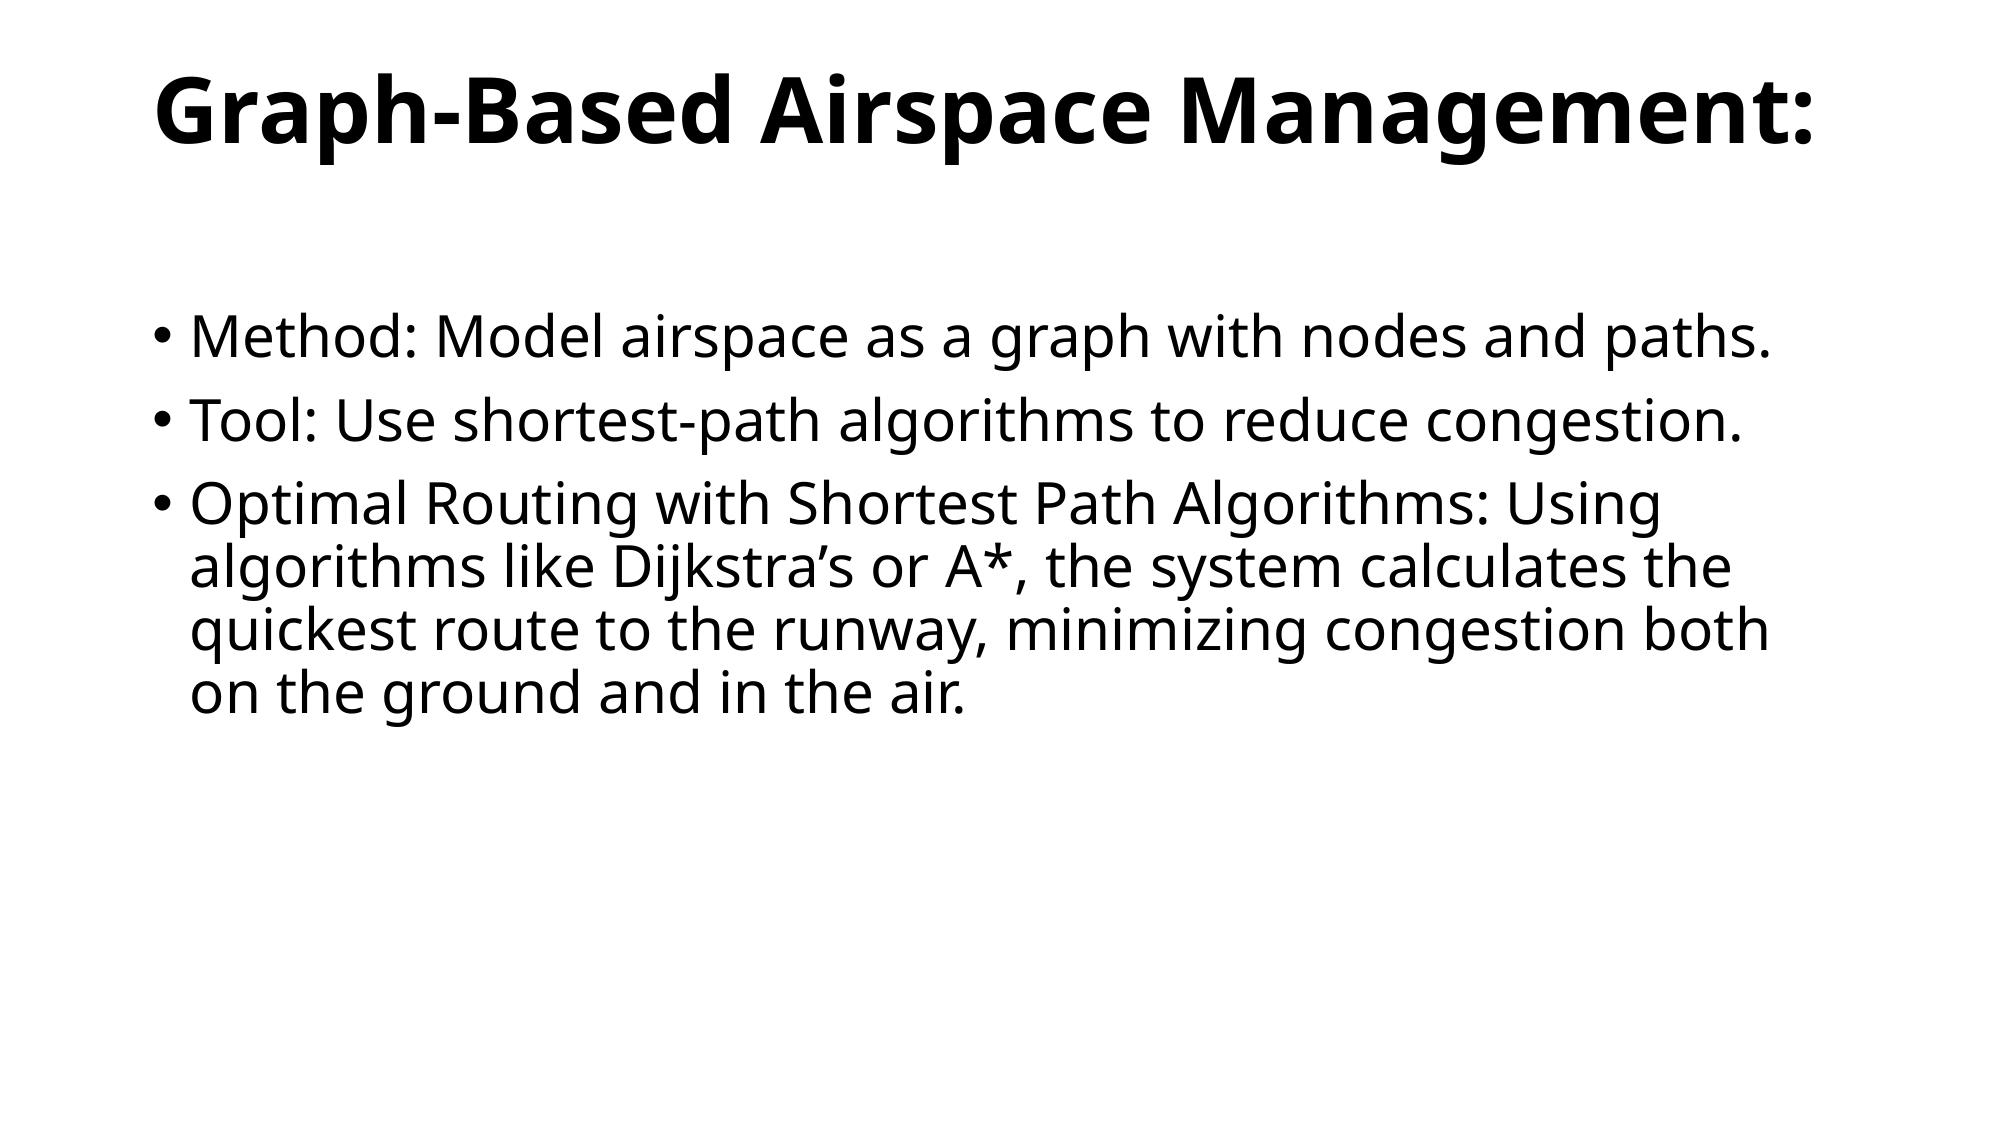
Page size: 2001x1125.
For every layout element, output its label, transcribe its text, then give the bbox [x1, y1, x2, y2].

title Graph-Based Airspace Management: [137, 59, 1863, 278]
list Method: Model airspace as a graph with nodes and paths. Tool: Use shortest-path algorithms to reduce congestion. Optimal Routing with Shortest Path Algorithms: Using algorithms like Dijkstra’s or A*, the system calculates the quickest route to the runway, minimizing congestion both on the ground and in the air. [137, 299, 1863, 1014]
